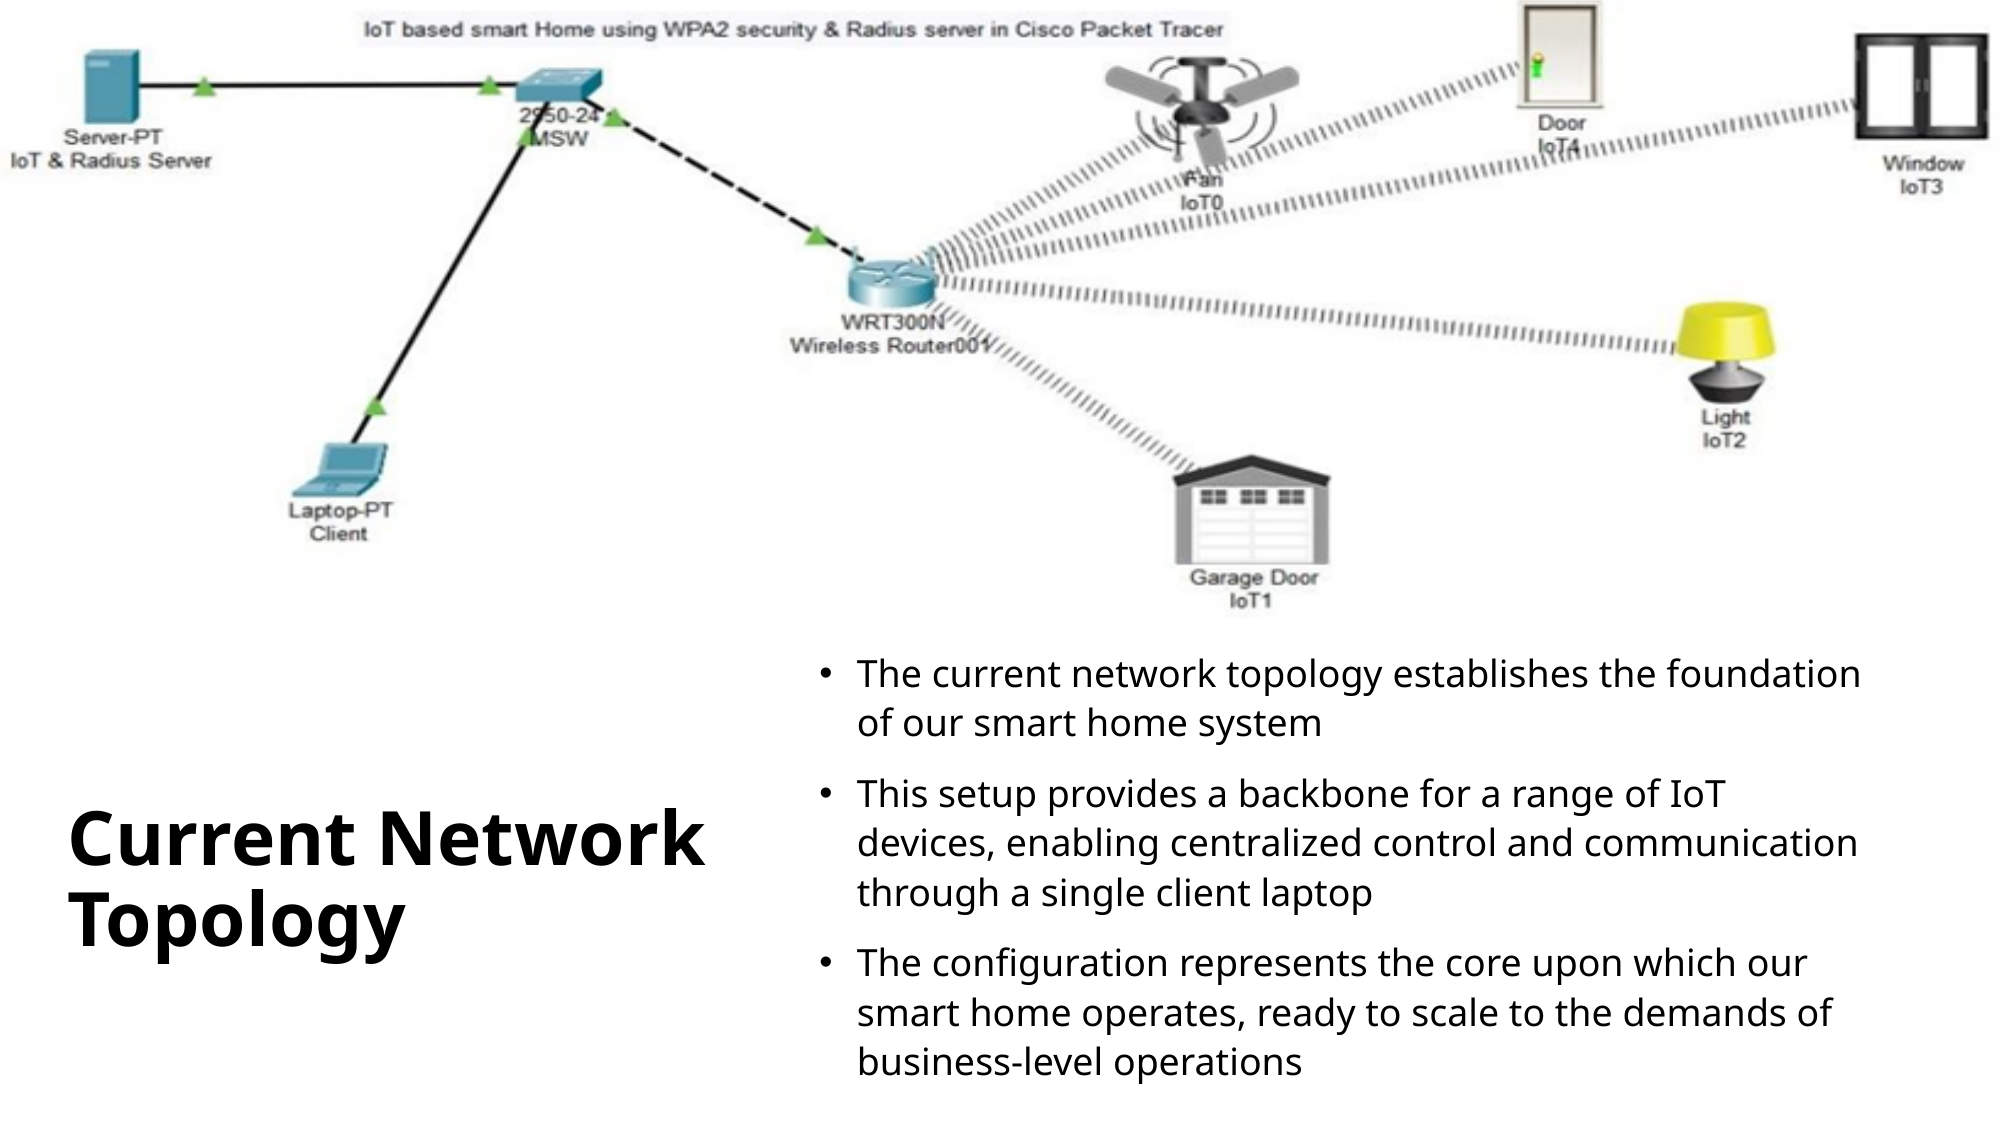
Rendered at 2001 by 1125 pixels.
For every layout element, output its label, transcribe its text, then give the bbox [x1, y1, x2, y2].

list The current network topology establishes the foundation of our smart home system This setup provides a backbone for a range of IoT devices, enabling centralized control and communication through a single client laptop The configuration represents the core upon which our smart home operates, ready to scale to the demands of business-level operations [804, 637, 1886, 1075]
text_box [0, 618, 2000, 1125]
title Current Network Topology [52, 793, 804, 1057]
picture [0, 0, 2000, 618]
